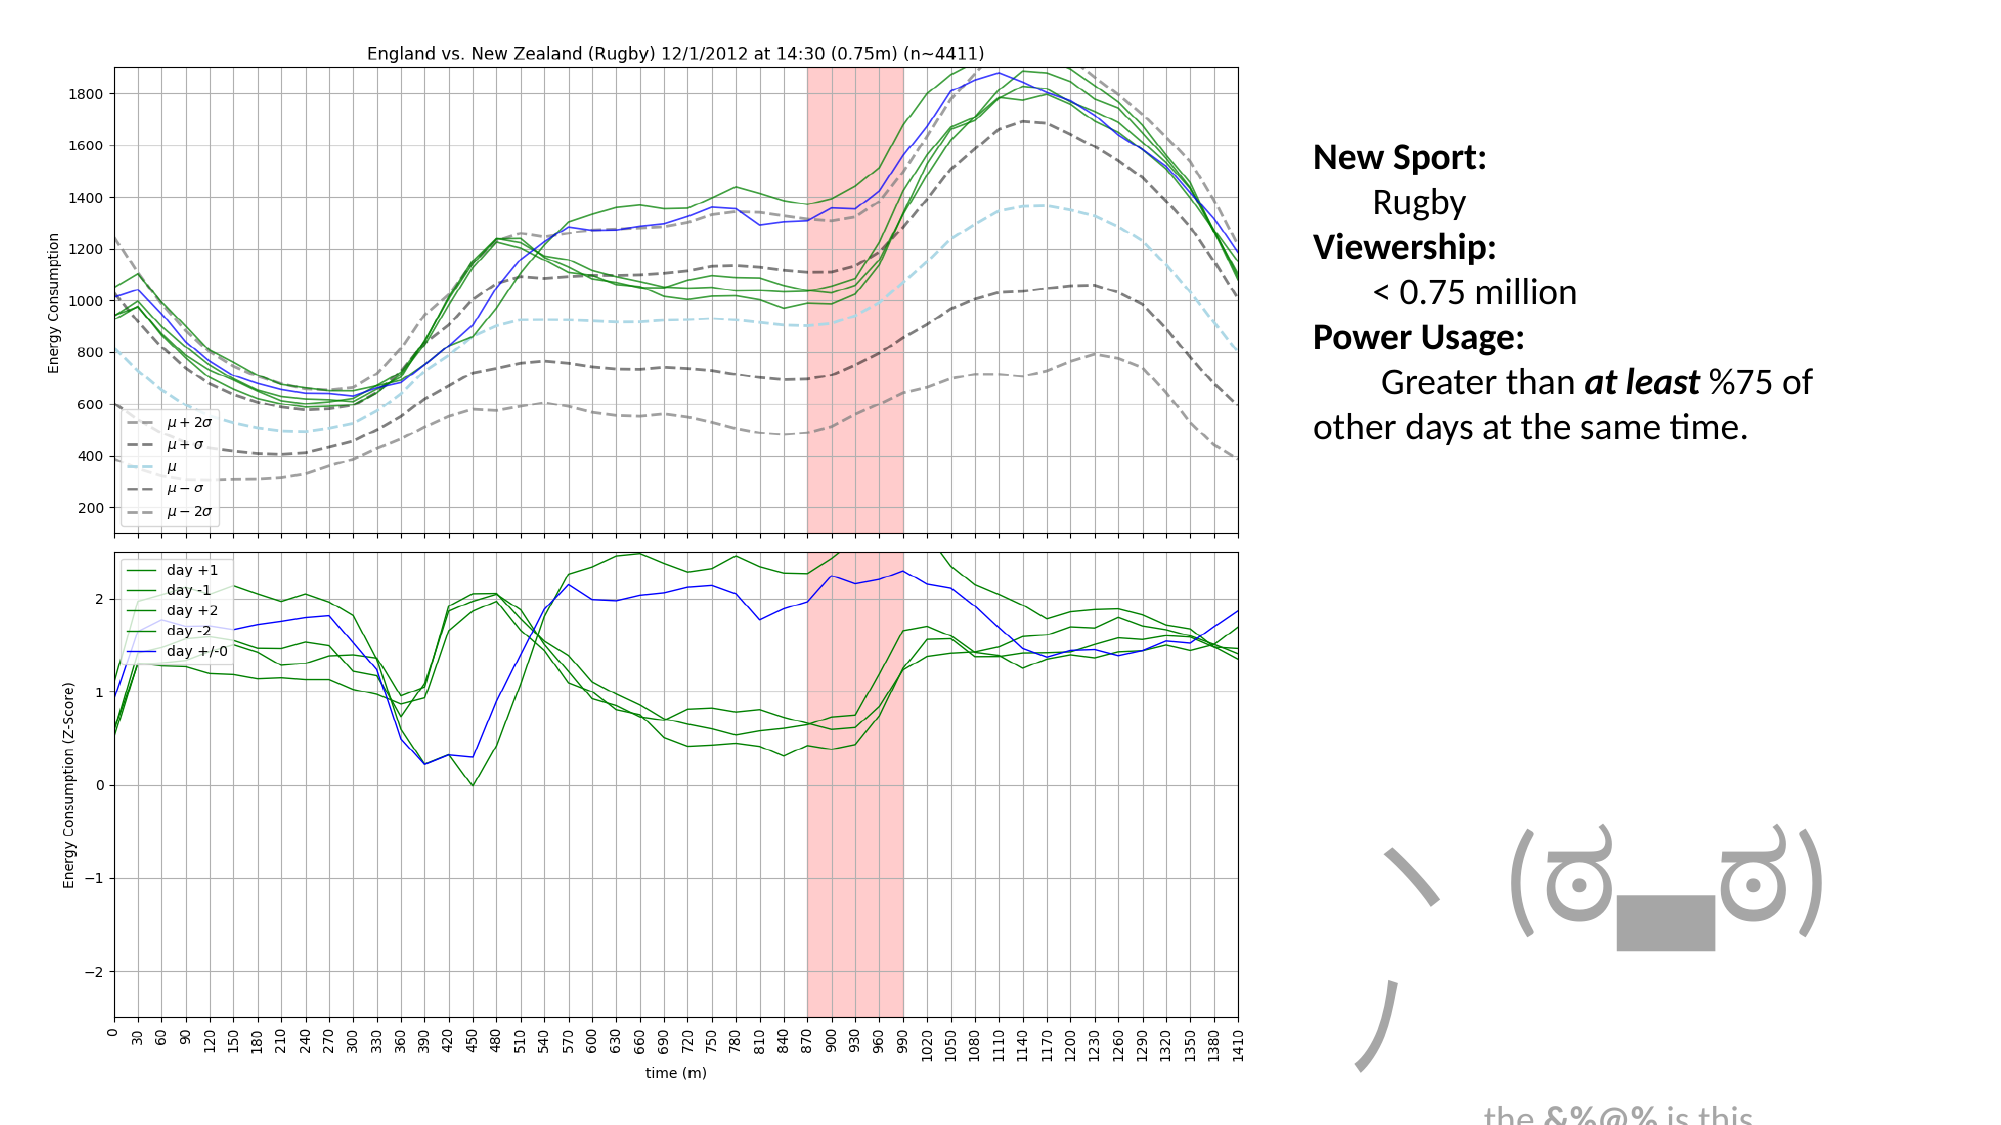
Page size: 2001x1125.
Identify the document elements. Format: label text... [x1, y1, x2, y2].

text_box ヽ(ಠ▃ಠ)ﾉ the &%@% is this…. [1332, 787, 1885, 1125]
picture [32, 31, 1261, 1094]
text_box New Sport: Rugby Viewership: < 0.75 million Power Usage: Greater than at least %75 of other days at the same time. [1298, 124, 1850, 500]
